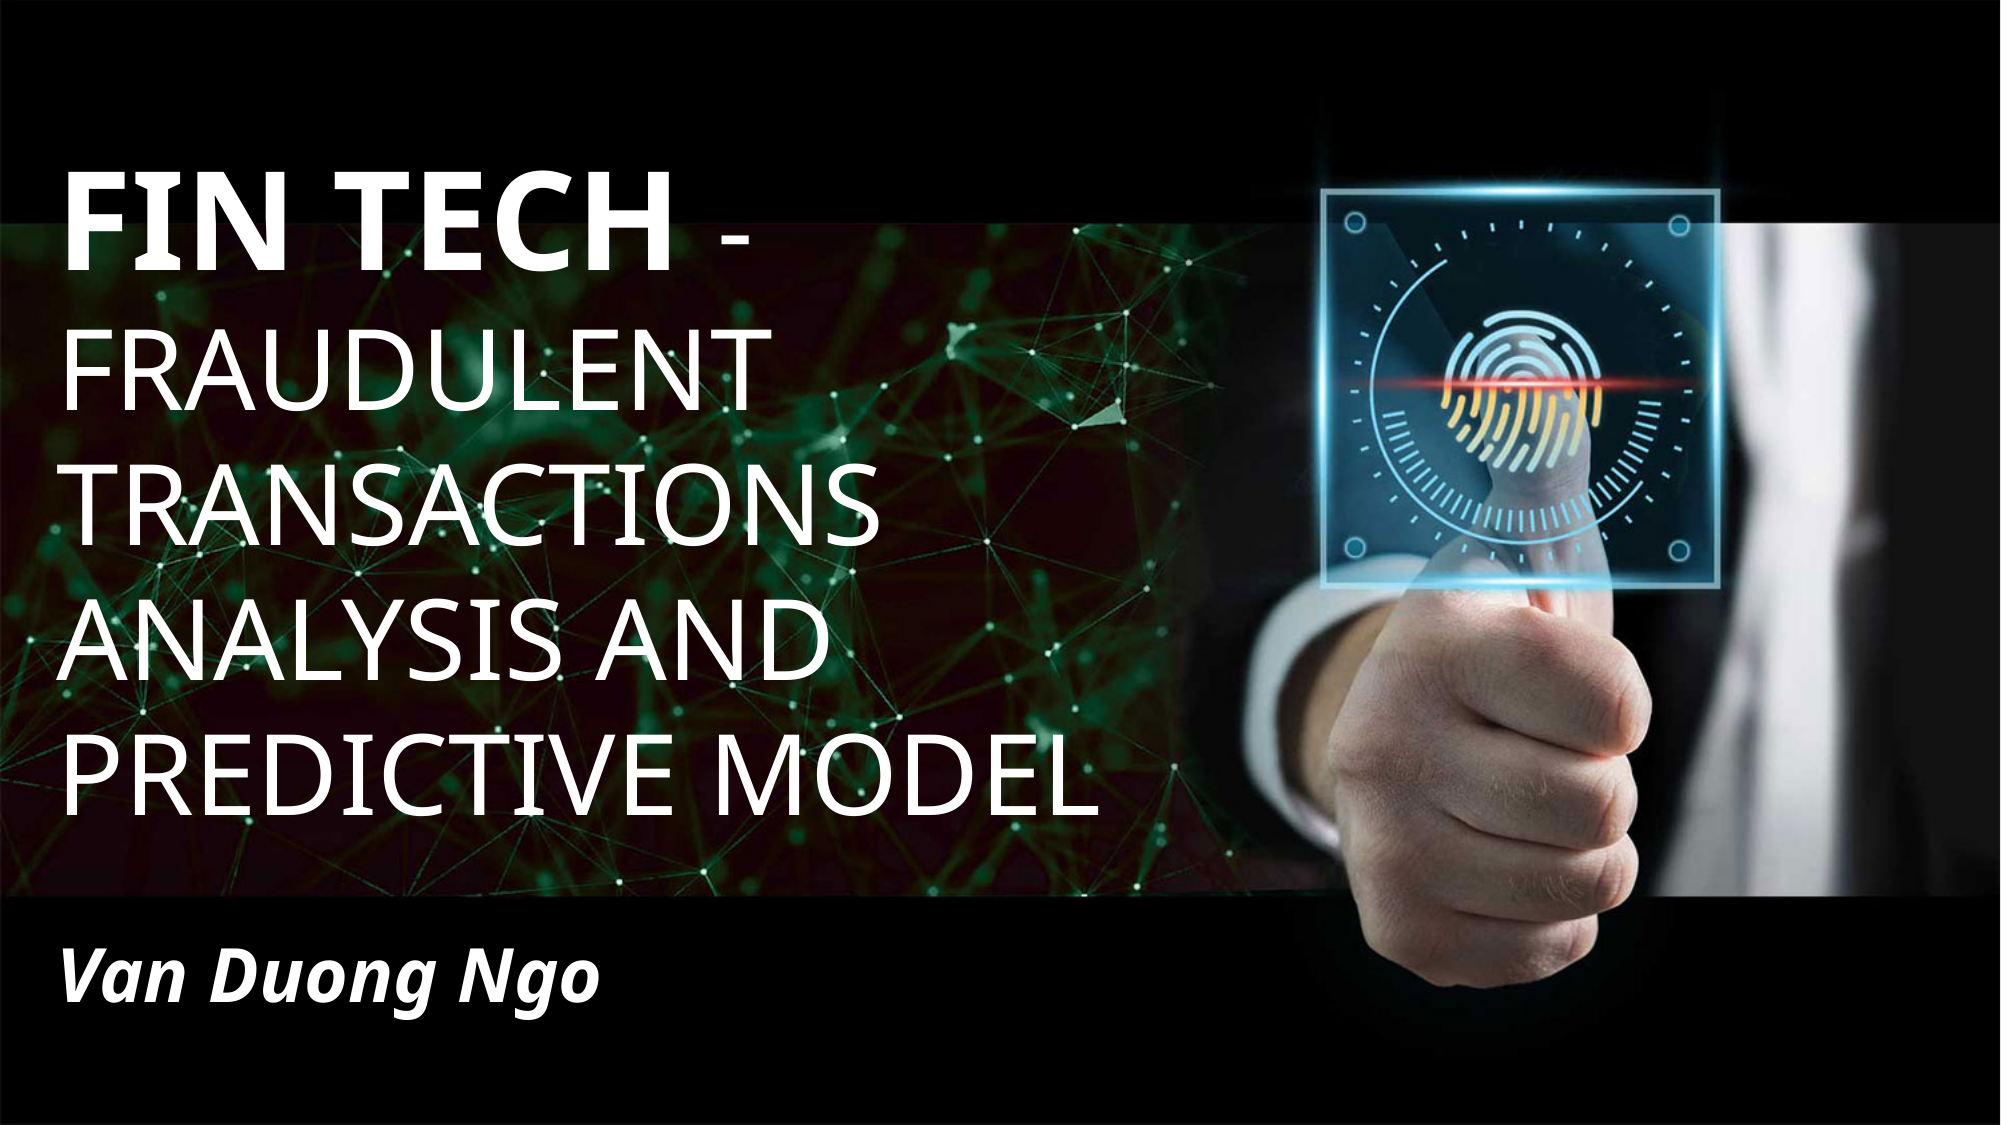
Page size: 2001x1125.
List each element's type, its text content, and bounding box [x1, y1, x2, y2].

picture [0, 0, 2001, 1125]
text_box FIN TECH - FRAUDULENT TRANSACTIONS ANALYSIS AND PREDICTIVE MODEL Van Duong Ngo [41, 125, 1335, 1125]
